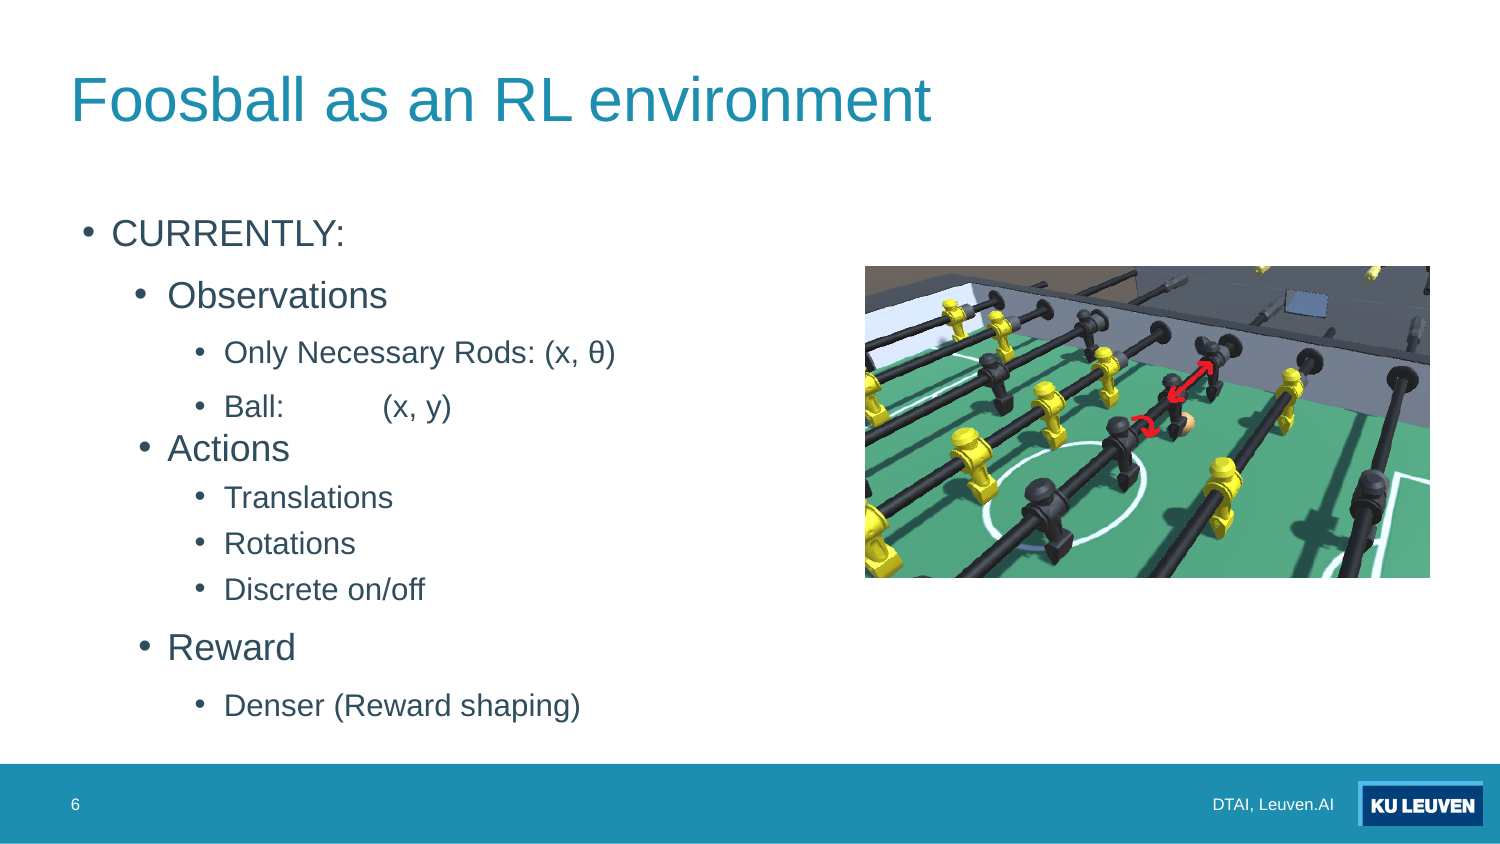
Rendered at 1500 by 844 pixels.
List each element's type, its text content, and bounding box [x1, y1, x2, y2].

list CURRENTLY: Observations Only Necessary Rods: (x, θ) Ball: (x, y) Actions Translations Rotations Discrete on/off Reward Denser (Reward shaping) [70, 203, 1430, 753]
picture [864, 266, 1430, 578]
title Foosball as an RL environment [70, 25, 1430, 168]
footer DTAI, Leuven.AI [742, 764, 1357, 844]
slide_number 6 [70, 764, 151, 844]
picture [1358, 781, 1483, 826]
